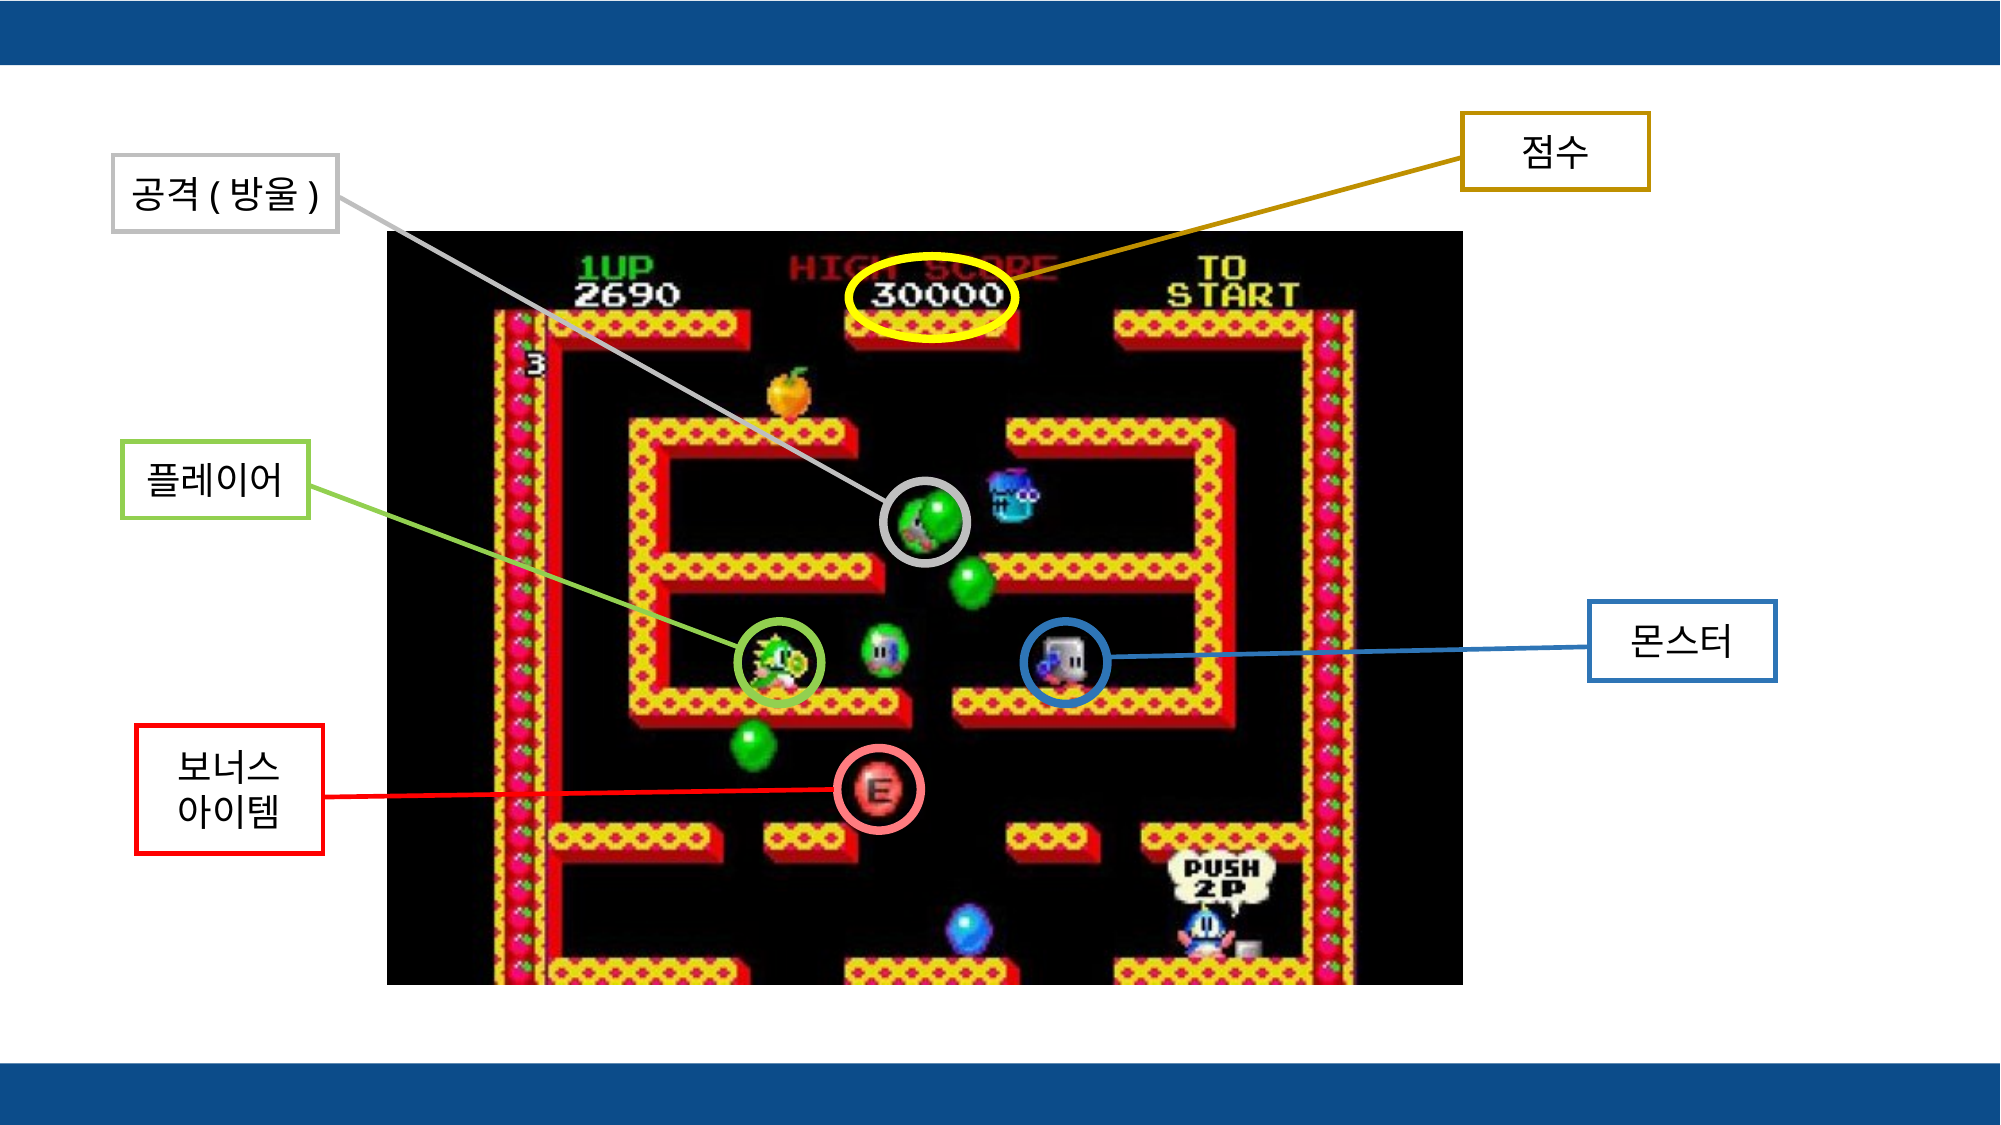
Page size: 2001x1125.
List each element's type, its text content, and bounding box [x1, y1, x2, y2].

text_box [0, 1062, 2000, 1125]
text_box 보너스 아이템 [136, 724, 387, 854]
text_box 몬스터 [1463, 600, 1777, 681]
text_box 플레이어 [121, 441, 387, 519]
picture [387, 231, 1463, 985]
text_box 점수 [1186, 112, 1650, 231]
text_box 공격(방울) [112, 154, 403, 233]
text_box [0, 0, 2000, 66]
